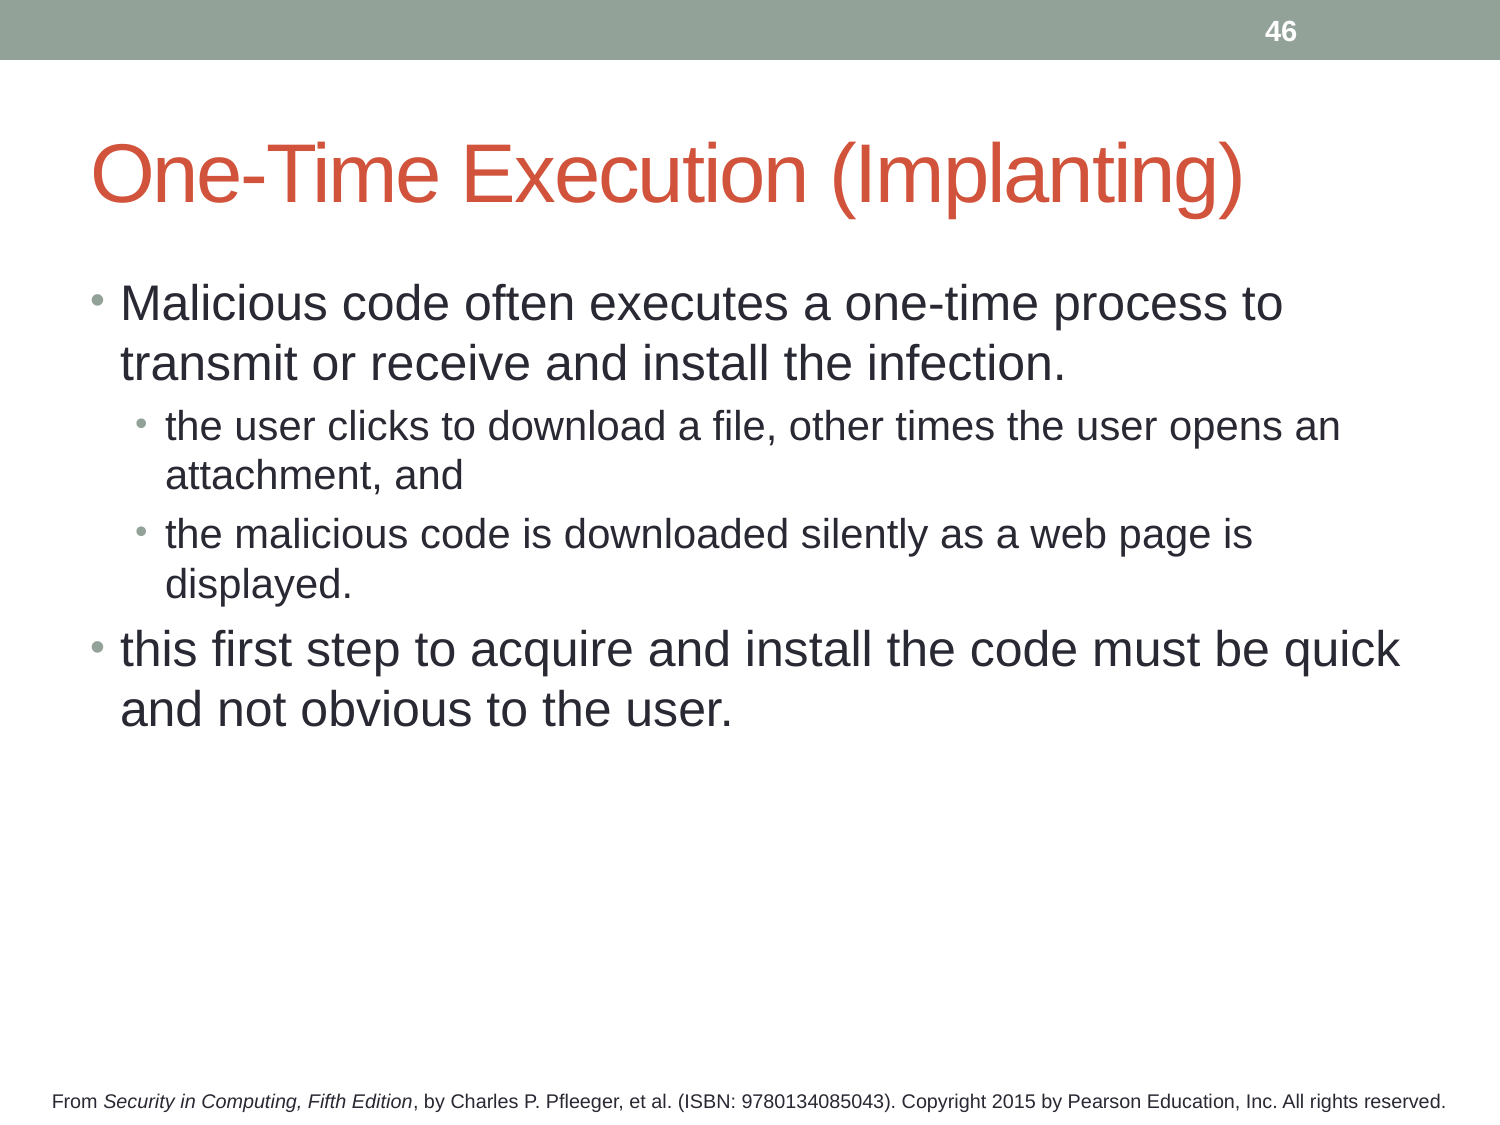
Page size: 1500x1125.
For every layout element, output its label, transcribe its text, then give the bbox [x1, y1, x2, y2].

list Malicious code often executes a one-time process to transmit or receive and install the infection. the user clicks to download a file, other times the user opens an attachment, and the malicious code is downloaded silently as a web page is displayed. this first step to acquire and install the code must be quick and not obvious to the user. [75, 262, 1425, 1063]
footer From Security in Computing, Fifth Edition, by Charles P. Pfleeger, et al. (ISBN: 9780134085043). Copyright 2015 by Pearson Education, Inc. All rights reserved. [0, 1073, 1500, 1125]
slide_number 46 [1250, 3, 1425, 57]
title One-Time Execution (Implanting) [75, 87, 1425, 250]
